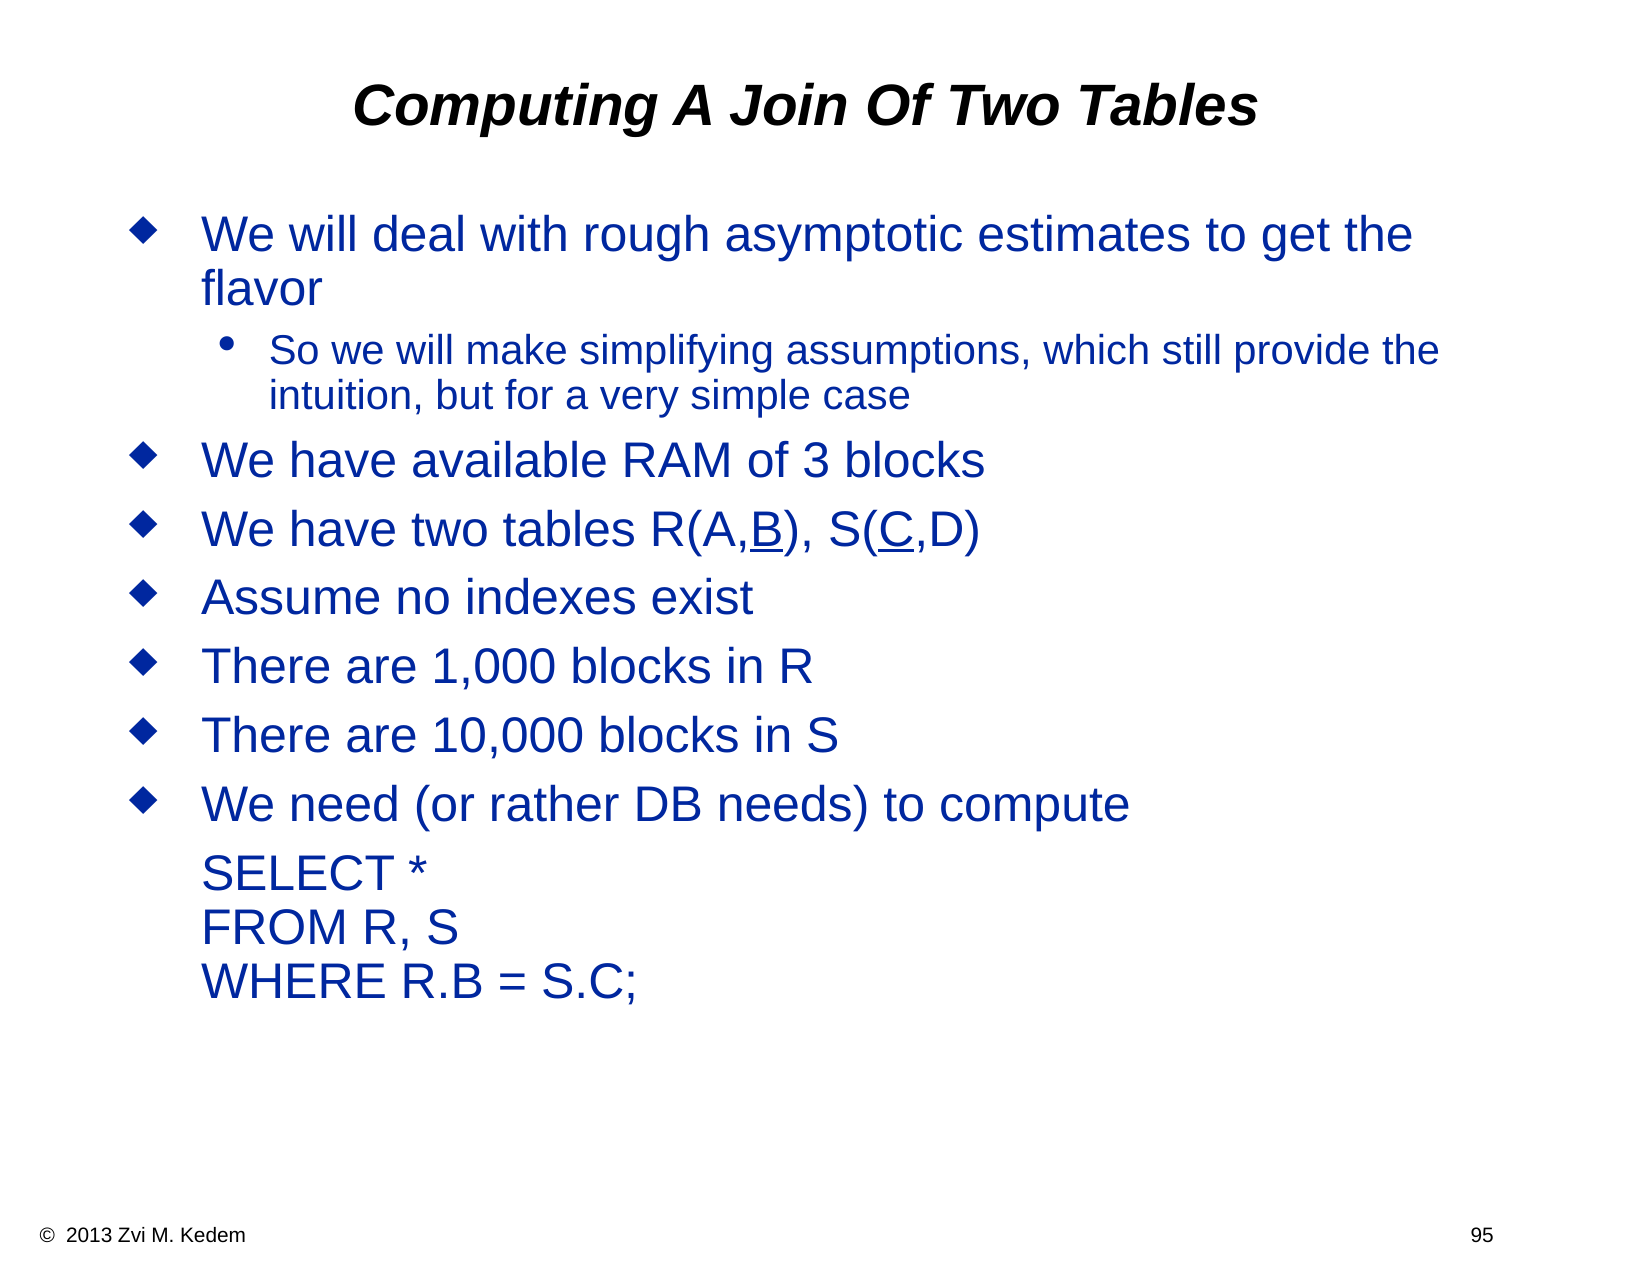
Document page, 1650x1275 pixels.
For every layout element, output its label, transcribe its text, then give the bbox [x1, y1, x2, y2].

list We will deal with rough asymptotic estimates to get the flavor So we will make simplifying assumptions, which still provide the intuition, but for a very simple case We have available RAM of 3 blocks We have two tables R(A,B), S(C,D) Assume no indexes exist There are 1,000 blocks in R There are 10,000 blocks in S We need (or rather DB needs) to compute SELECT * FROM R, S WHERE R.B = S.C; [111, 199, 1513, 1201]
title Computing A Join Of Two Tables [111, 36, 1501, 176]
